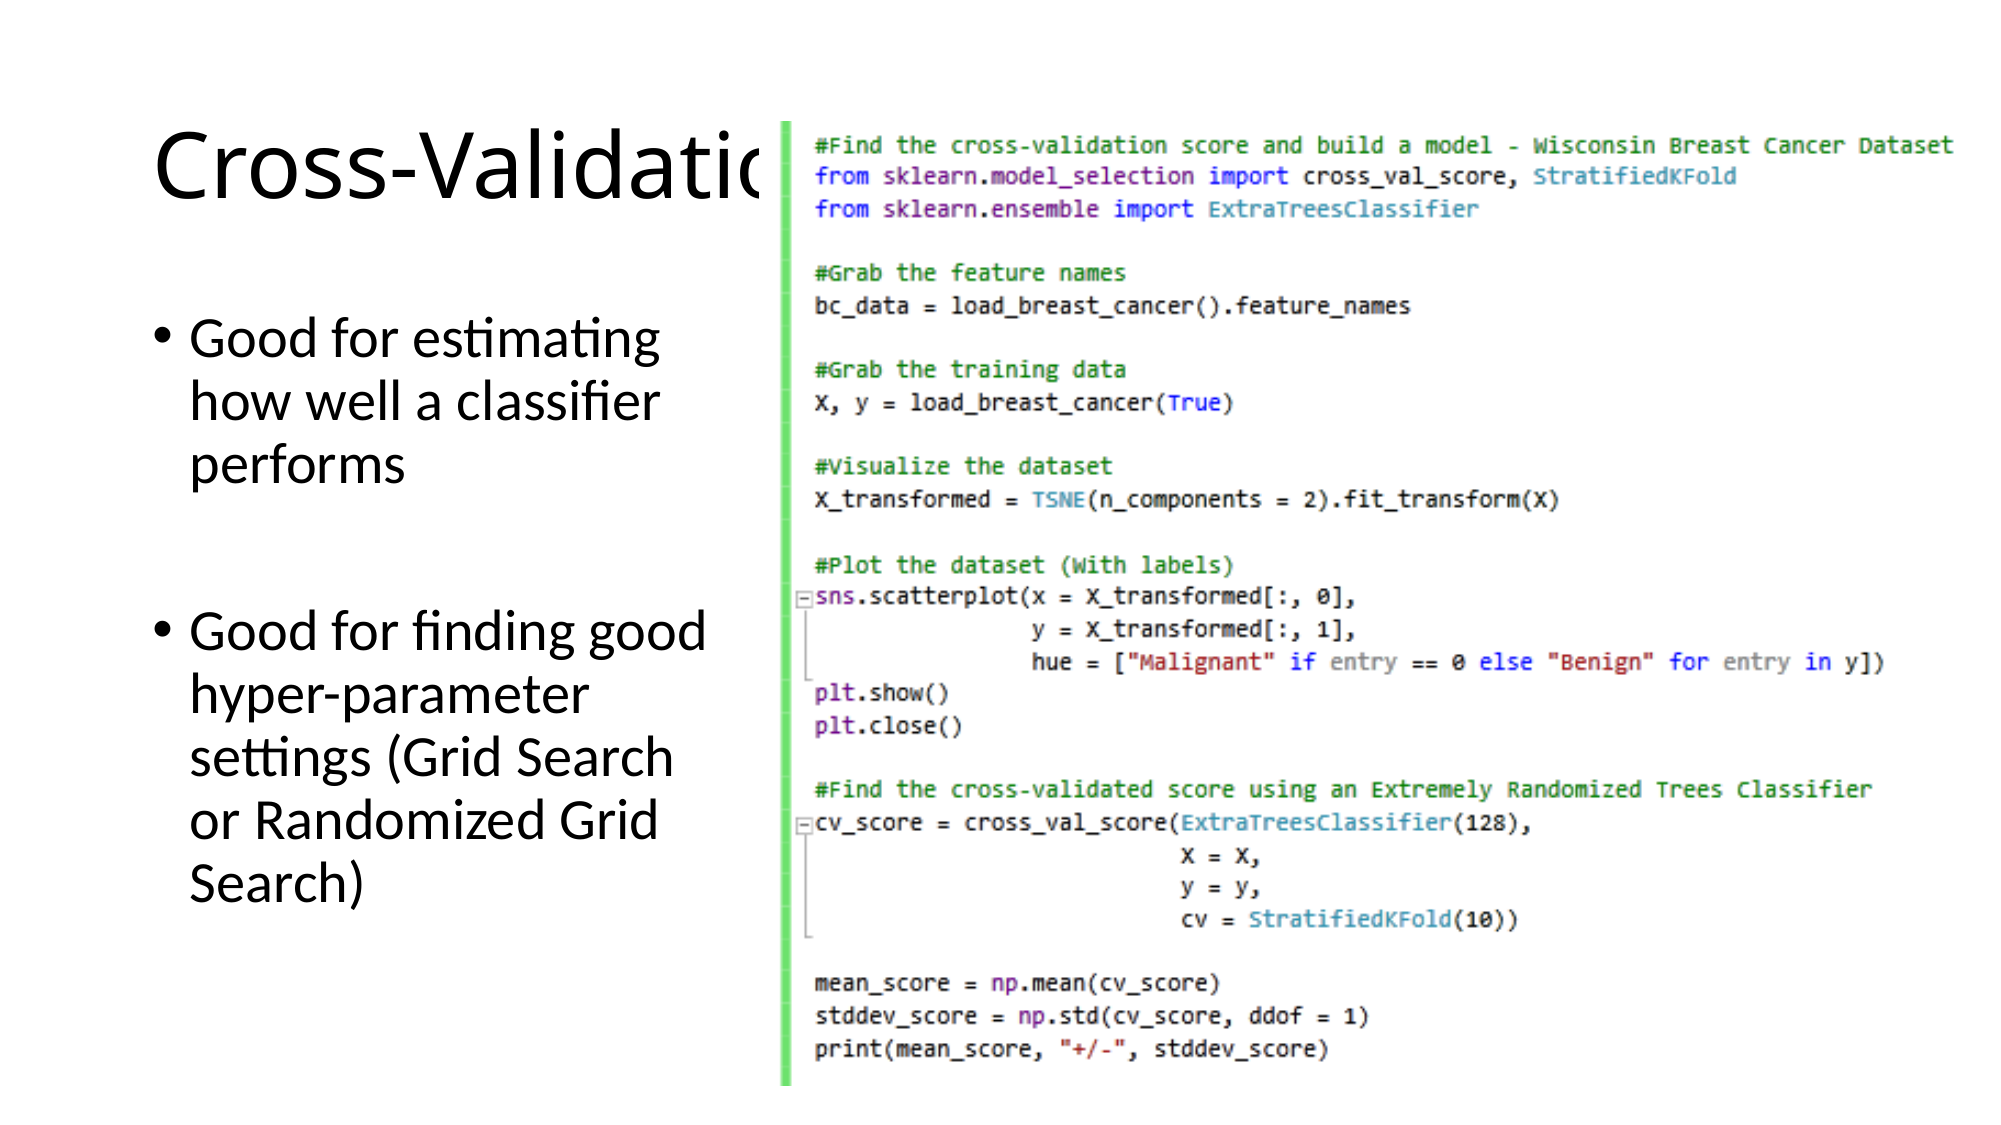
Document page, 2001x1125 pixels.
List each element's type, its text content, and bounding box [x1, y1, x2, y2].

list Good for estimating how well a classifier performs Good for finding good hyper-parameter settings (Grid Search or Randomized Grid Search) [137, 299, 755, 1014]
title Cross-Validation [137, 59, 1863, 278]
picture [759, 121, 1978, 1086]
